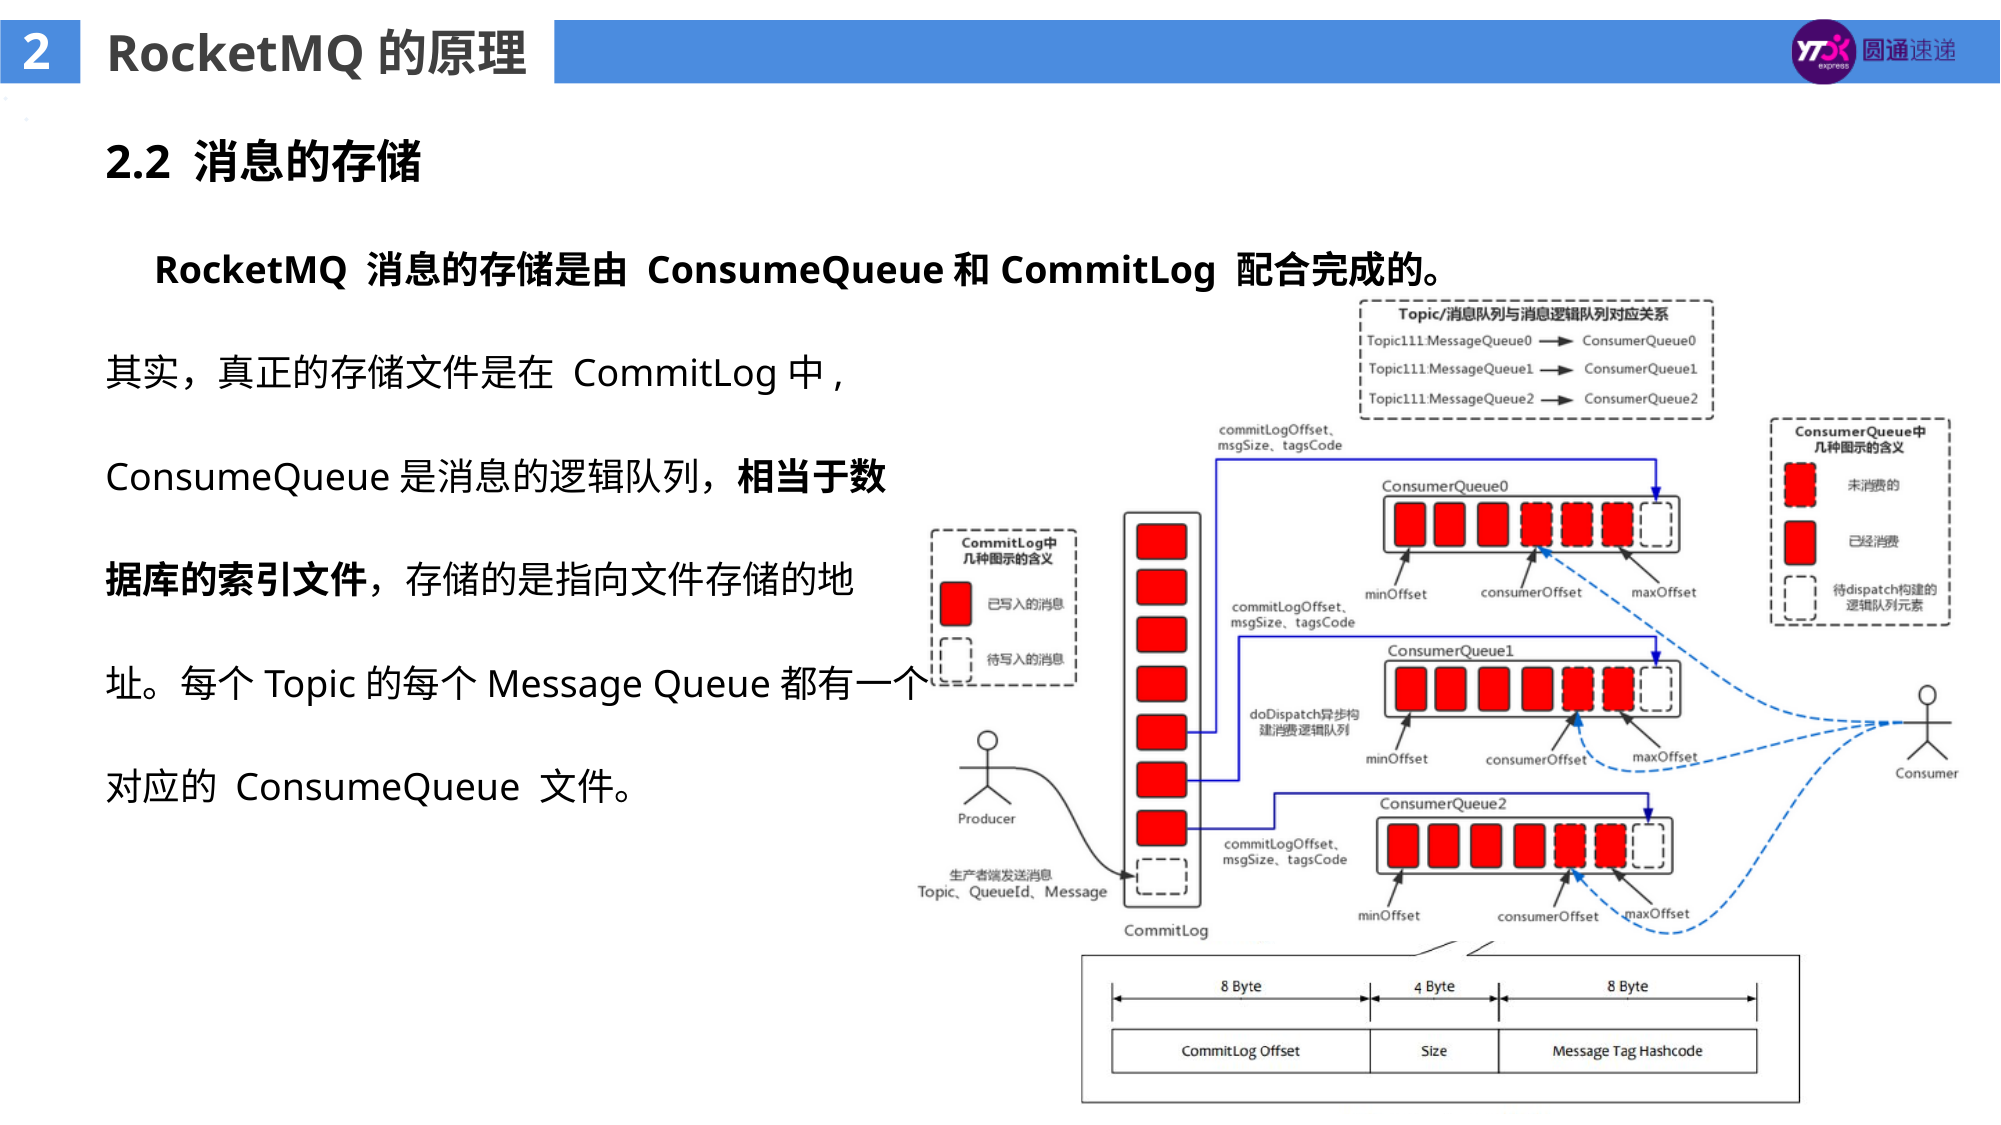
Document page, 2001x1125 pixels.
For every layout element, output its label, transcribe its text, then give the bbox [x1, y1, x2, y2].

text_box [555, 19, 1746, 84]
text_box [0, 19, 8, 84]
picture [1746, 18, 2000, 86]
text_box RocketMQ的原理 [79, 11, 555, 93]
picture [886, 268, 1991, 1114]
text_box 2 [8, 12, 85, 88]
text_box 2.2 消息的存储 RocketMQ 消息的存储是由 ConsumeQueue和CommitLog 配合完成的。 其实，真正的存储文件是在 CommitLog中, ConsumeQueue是消息的逻辑队列，相当于数 据库的索引文件，存储的是指向文件存储的地 址。每个Topic的每个Message Queue都有一个 对应的 ConsumeQueue 文件。 [90, 84, 1802, 919]
